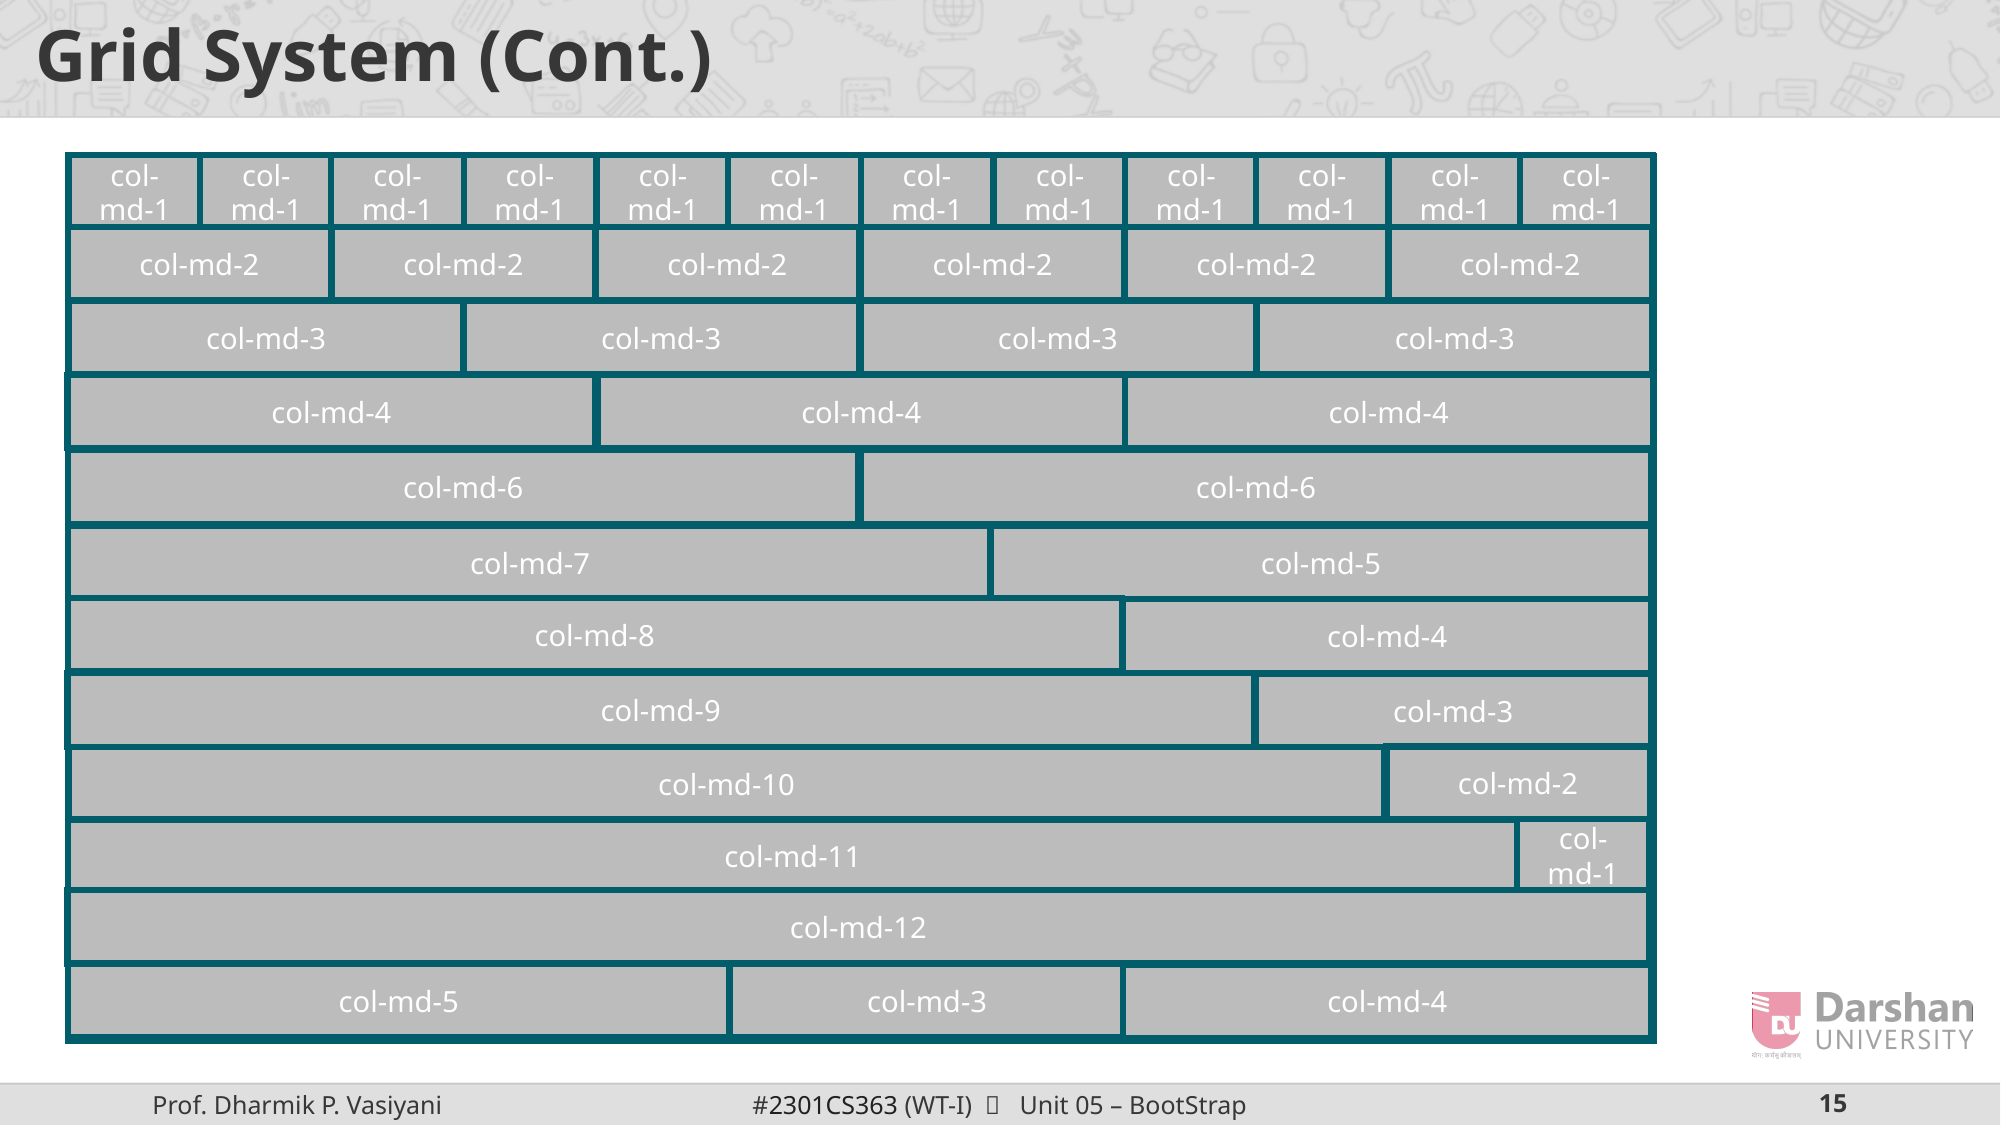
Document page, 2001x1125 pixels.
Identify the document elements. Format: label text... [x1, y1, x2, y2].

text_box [67, 155, 1655, 1042]
title Grid System (Cont.) [0, 0, 2000, 117]
table_cell Set the left and right padding of an element. [1752, 992, 1973, 1059]
